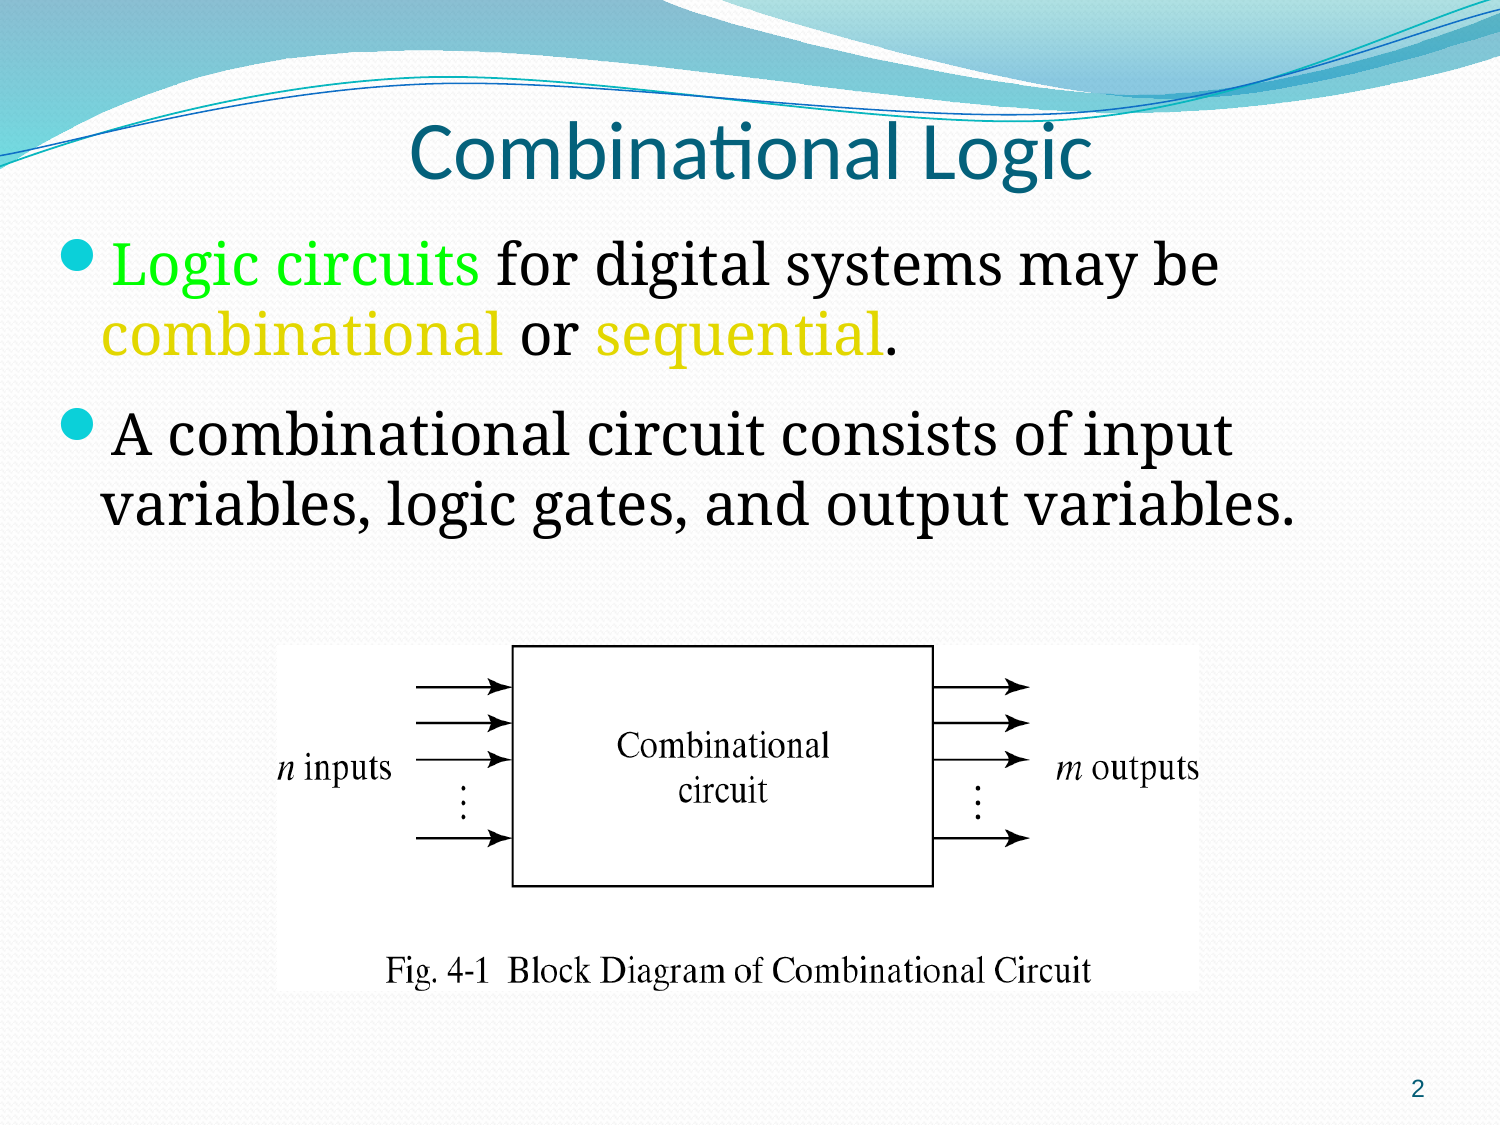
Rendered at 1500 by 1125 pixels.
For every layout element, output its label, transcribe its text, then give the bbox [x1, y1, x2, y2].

slide_number 2 [1299, 1042, 1425, 1103]
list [277, 645, 1200, 991]
title Combinational Logic [112, 31, 1391, 197]
list Logic circuits for digital systems may be combinational or sequential. A combinational circuit consists of input variables, logic gates, and output variables. [41, 220, 1469, 622]
